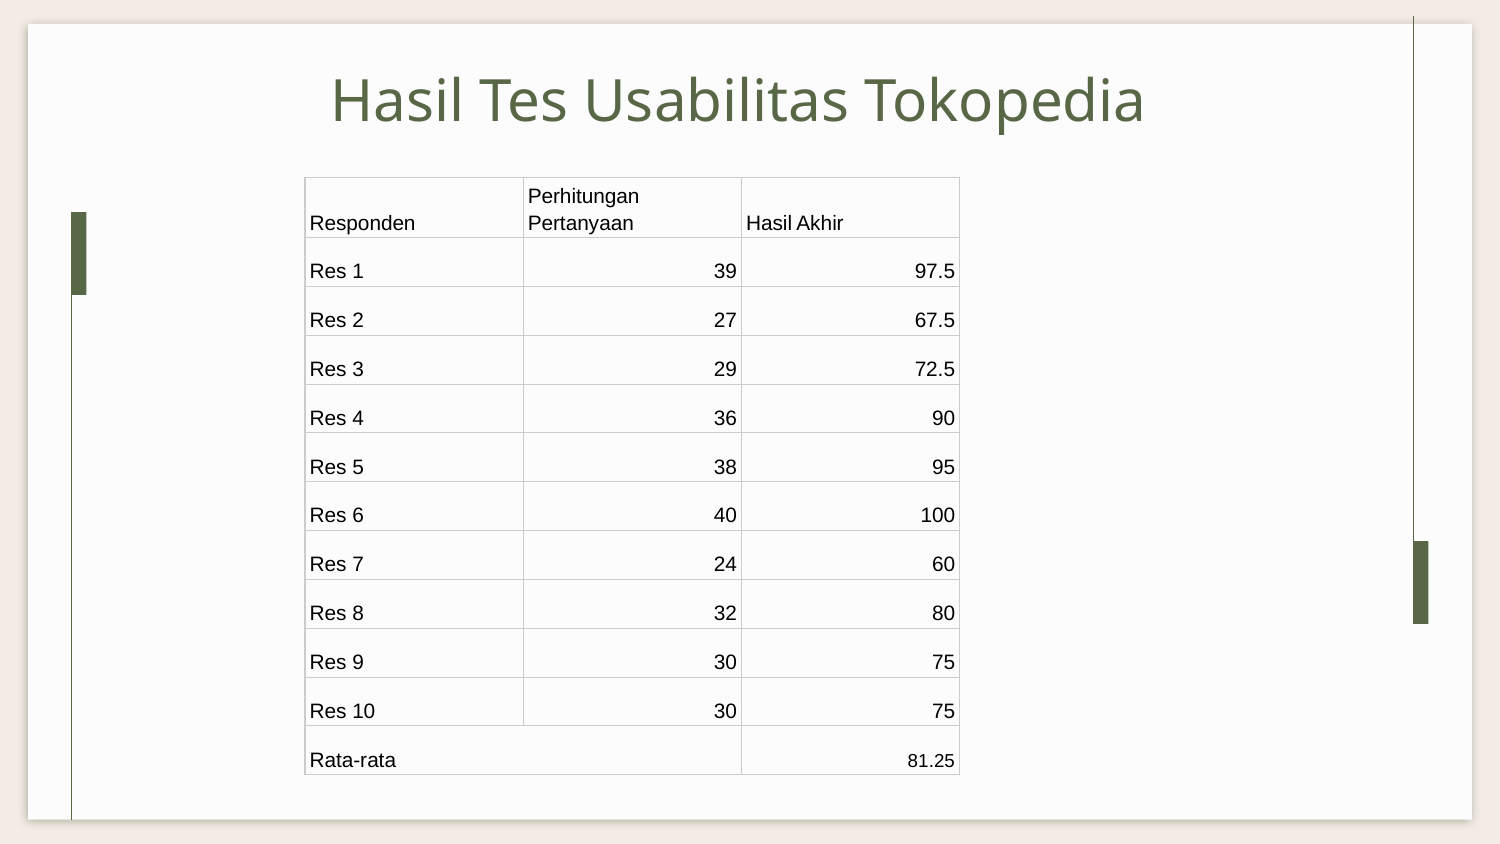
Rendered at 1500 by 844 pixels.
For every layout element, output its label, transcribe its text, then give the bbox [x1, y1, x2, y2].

table_cell Res 9 [306, 629, 523, 677]
table_cell 81.25 [742, 726, 959, 774]
table_cell 72.5 [742, 336, 959, 384]
table_cell 32 [524, 580, 741, 628]
table_cell Res 4 [306, 385, 523, 432]
table_cell 30 [524, 629, 741, 677]
table_cell Res 5 [306, 433, 523, 481]
table_header Responden [306, 178, 523, 237]
table_cell 75 [742, 678, 959, 725]
table_cell 97.5 [742, 238, 959, 286]
table_cell 39 [524, 238, 741, 286]
table_header Hasil Akhir [742, 178, 959, 237]
table_cell 29 [524, 336, 741, 384]
table_cell 38 [524, 433, 741, 481]
table_cell Res 3 [306, 336, 523, 384]
table_cell 40 [524, 482, 741, 530]
table_cell Res 10 [306, 678, 523, 725]
table_cell 95 [742, 433, 959, 481]
table_cell 90 [742, 385, 959, 432]
table_cell Res 7 [306, 531, 523, 579]
title Hasil Tes Usabilitas Tokopedia [106, 47, 1371, 188]
table_cell 75 [742, 629, 959, 677]
table_cell 36 [524, 385, 741, 432]
table_cell Res 1 [306, 238, 523, 286]
table_cell 80 [742, 580, 959, 628]
table_cell Rata-rata [306, 726, 741, 774]
table_cell 24 [524, 531, 741, 579]
table_cell 60 [742, 531, 959, 579]
table_cell 27 [524, 287, 741, 335]
table_cell Res 6 [306, 482, 523, 530]
table_header Perhitungan Pertanyaan [524, 178, 741, 237]
table_cell Res 8 [306, 580, 523, 628]
table_cell Res 2 [306, 287, 523, 335]
table_cell 100 [742, 482, 959, 530]
table_cell 30 [524, 678, 741, 725]
table_cell 67.5 [742, 287, 959, 335]
